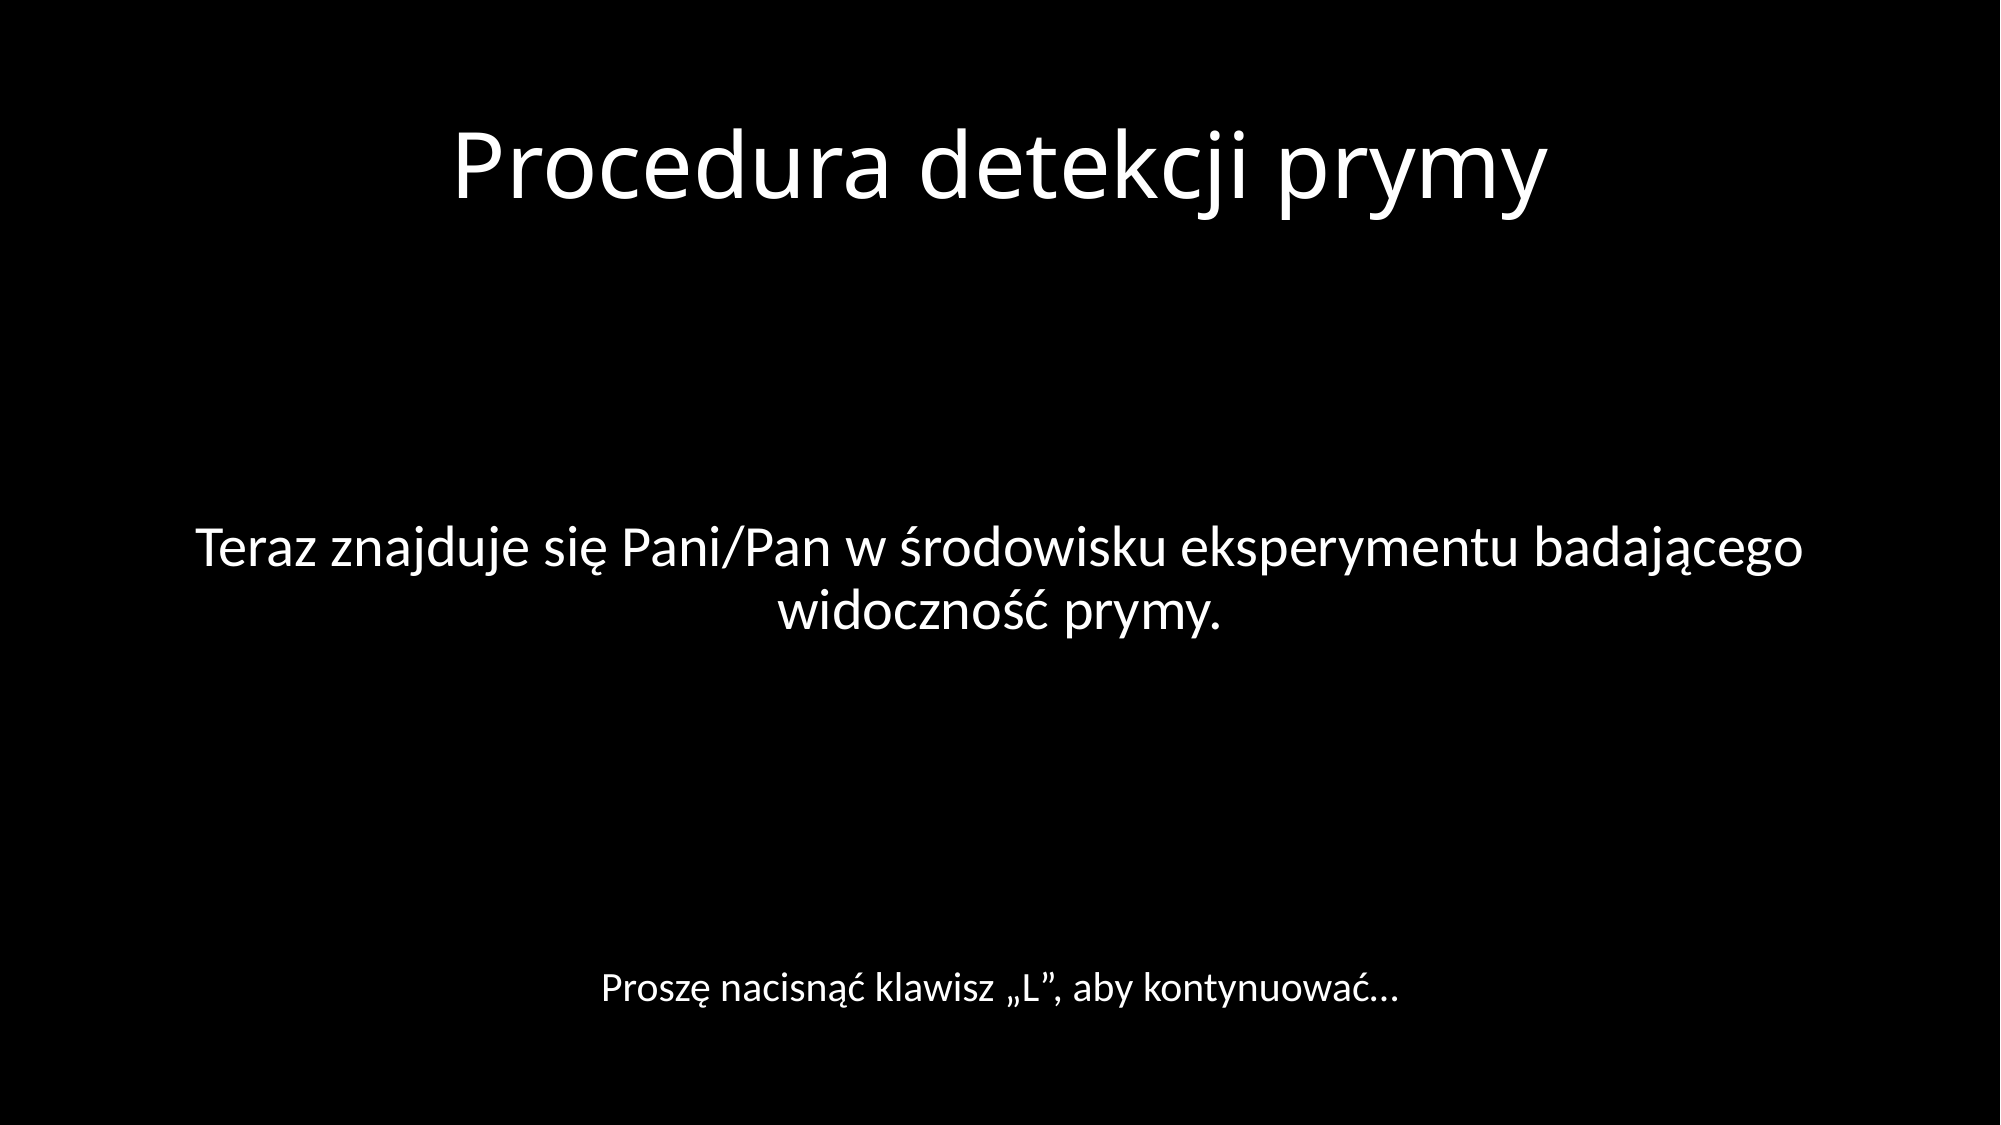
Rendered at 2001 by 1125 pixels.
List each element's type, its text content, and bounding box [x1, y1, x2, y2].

list Teraz znajduje się Pani/Pan w środowisku eksperymentu badającego widoczność prymy. [137, 508, 1863, 727]
title Procedura detekcji prymy [137, 59, 1863, 278]
text_box Proszę nacisnąć klawisz „L”, aby kontynuować… [137, 957, 1863, 1111]
